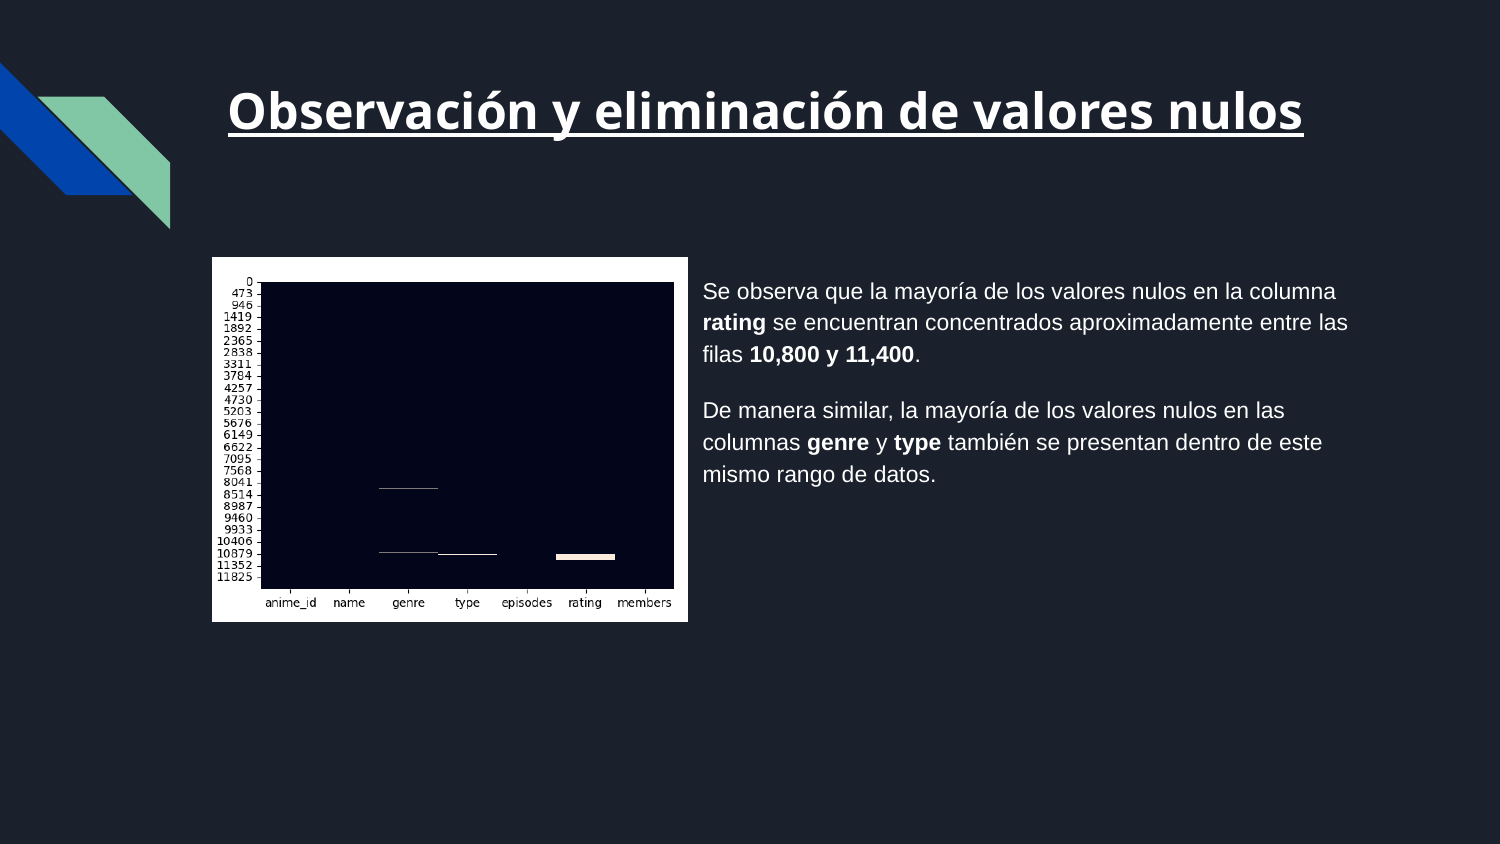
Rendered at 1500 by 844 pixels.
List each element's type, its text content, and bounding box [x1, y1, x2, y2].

picture [212, 256, 688, 623]
title Observación y eliminación de valores nulos [212, 64, 1368, 215]
list Se observa que la mayoría de los valores nulos en la columna rating se encuentran concentrados aproximadamente entre las filas 10,800 y 11,400. De manera similar, la mayoría de los valores nulos en las columnas genre y type también se presentan dentro de este mismo rango de datos. [687, 257, 1368, 735]
